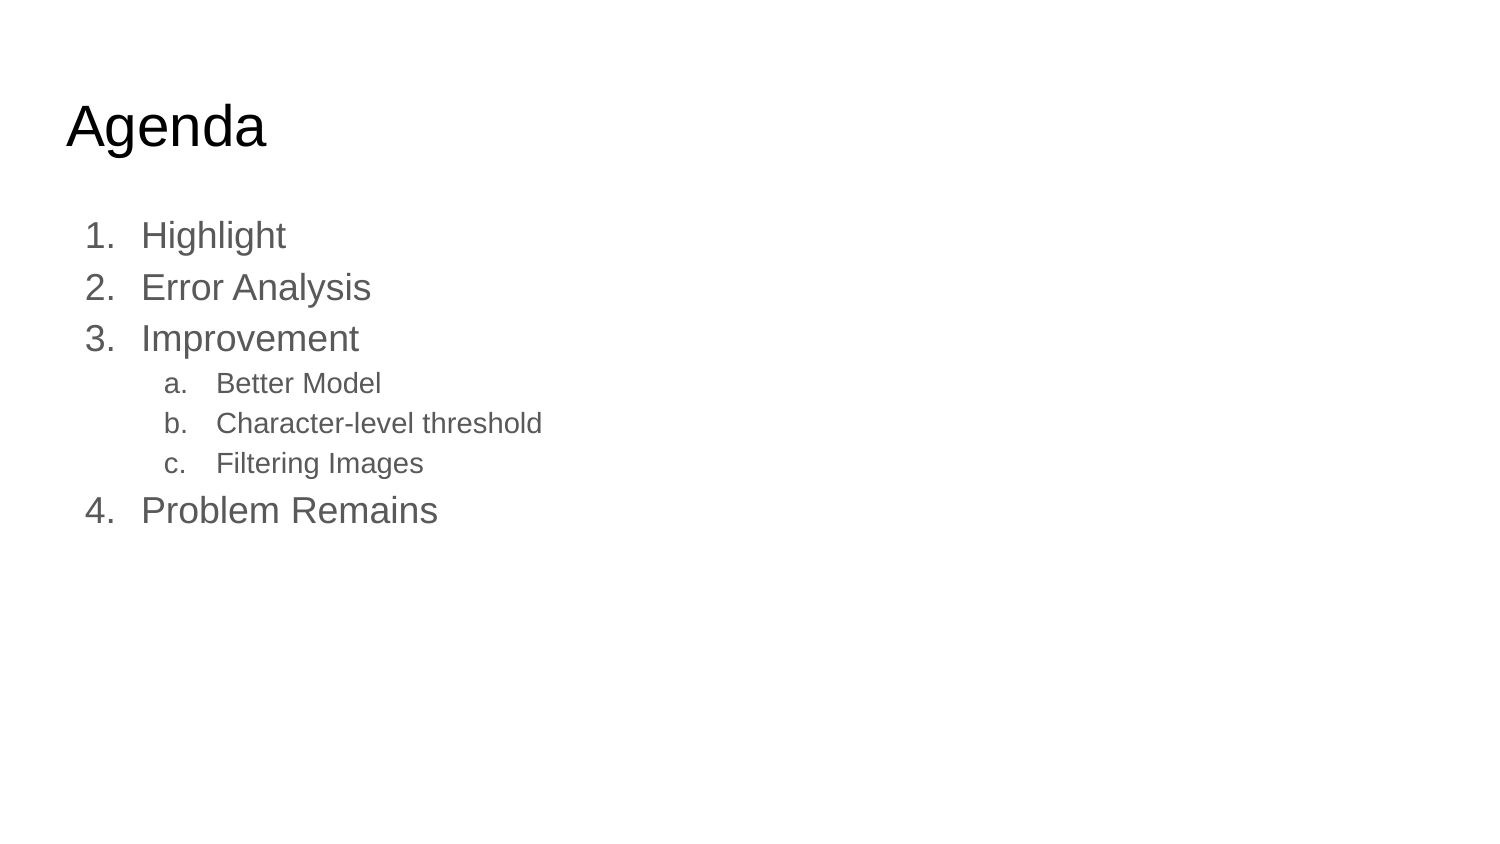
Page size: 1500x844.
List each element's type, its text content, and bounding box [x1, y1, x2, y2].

list Highlight Error Analysis Improvement Better Model Character-level threshold Filtering Images Problem Remains [51, 189, 1449, 750]
title Agenda [51, 72, 1449, 167]
